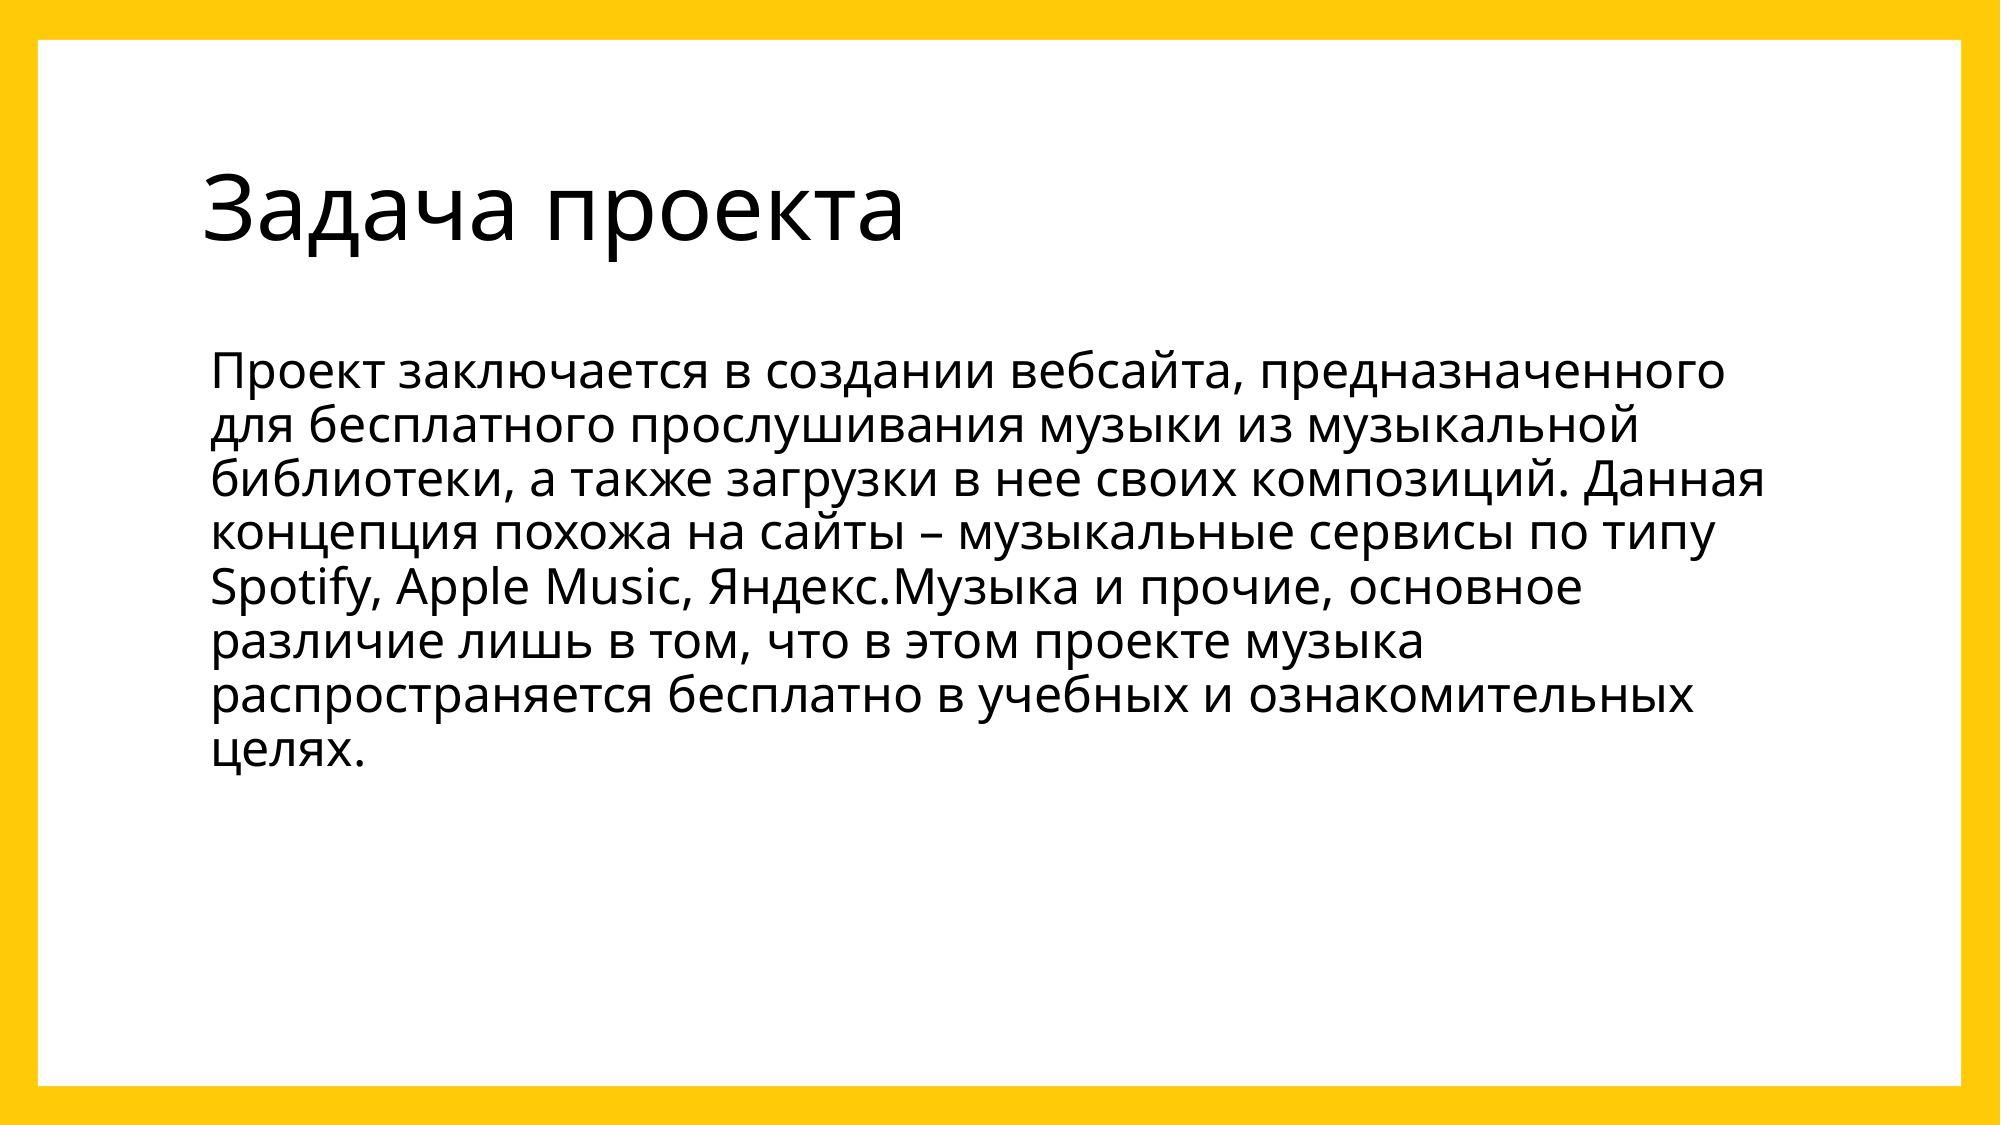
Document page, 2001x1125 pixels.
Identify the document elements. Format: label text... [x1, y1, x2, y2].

list Проект заключается в создании вебсайта, предназначенного для бесплатного прослушивания музыки из музыкальной библиотеки, а также загрузки в нее своих композиций. Данная концепция похожа на сайты – музыкальные сервисы по типу Spotify, Apple Music, Яндекс.Музыка и прочие, основное различие лишь в том, что в этом проекте музыка распространяется бесплатно в учебных и ознакомительных целях. [187, 337, 1808, 1000]
title Задача проекта [187, 99, 1808, 323]
